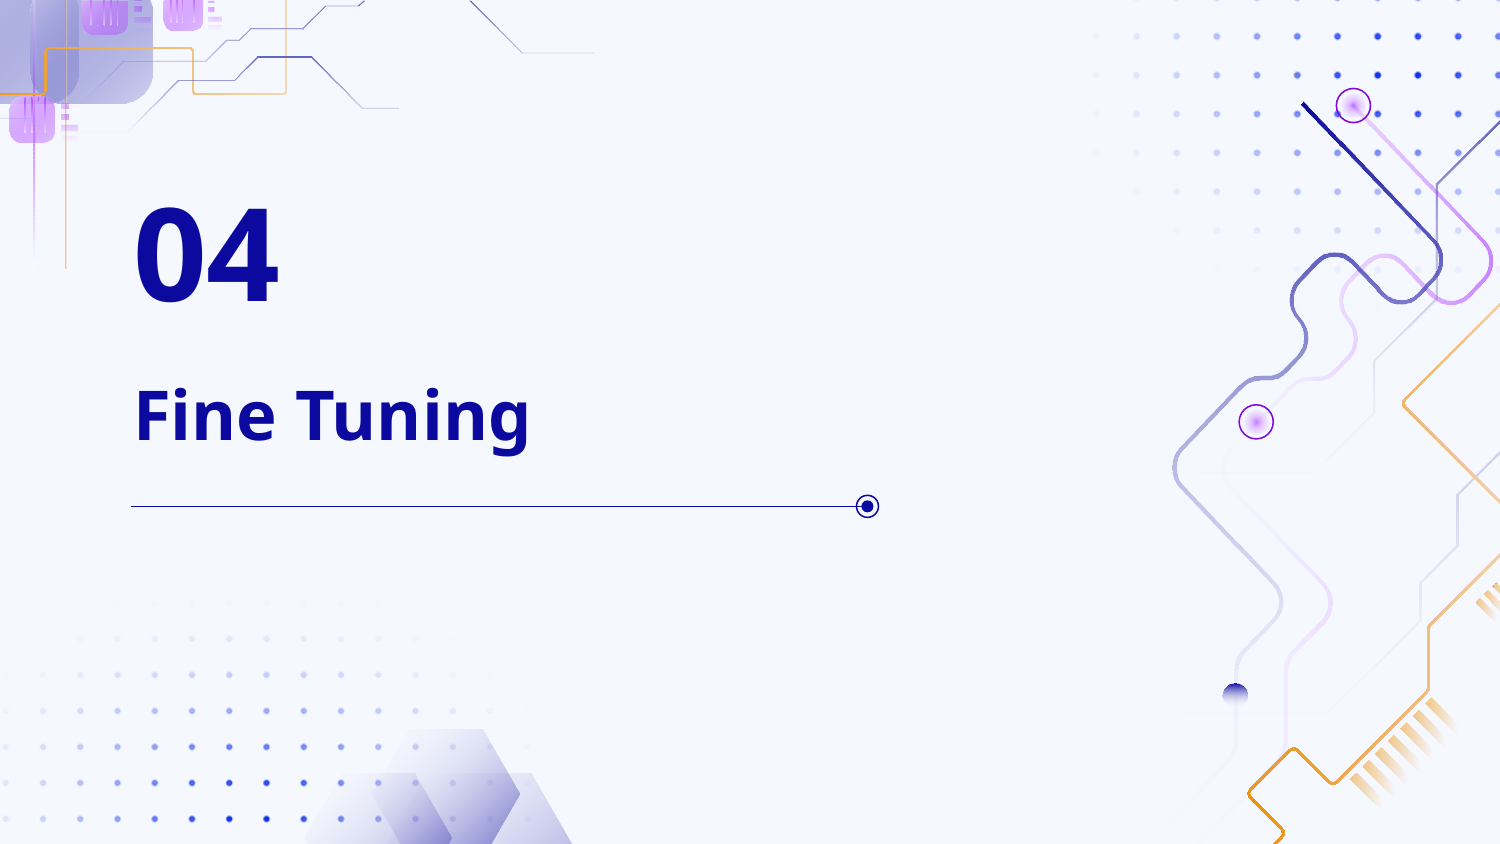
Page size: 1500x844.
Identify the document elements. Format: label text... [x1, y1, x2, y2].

title Fine Tuning [118, 344, 1037, 483]
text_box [0, 549, 583, 844]
title 04 [118, 168, 398, 332]
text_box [130, 495, 879, 518]
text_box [1063, 0, 1500, 844]
